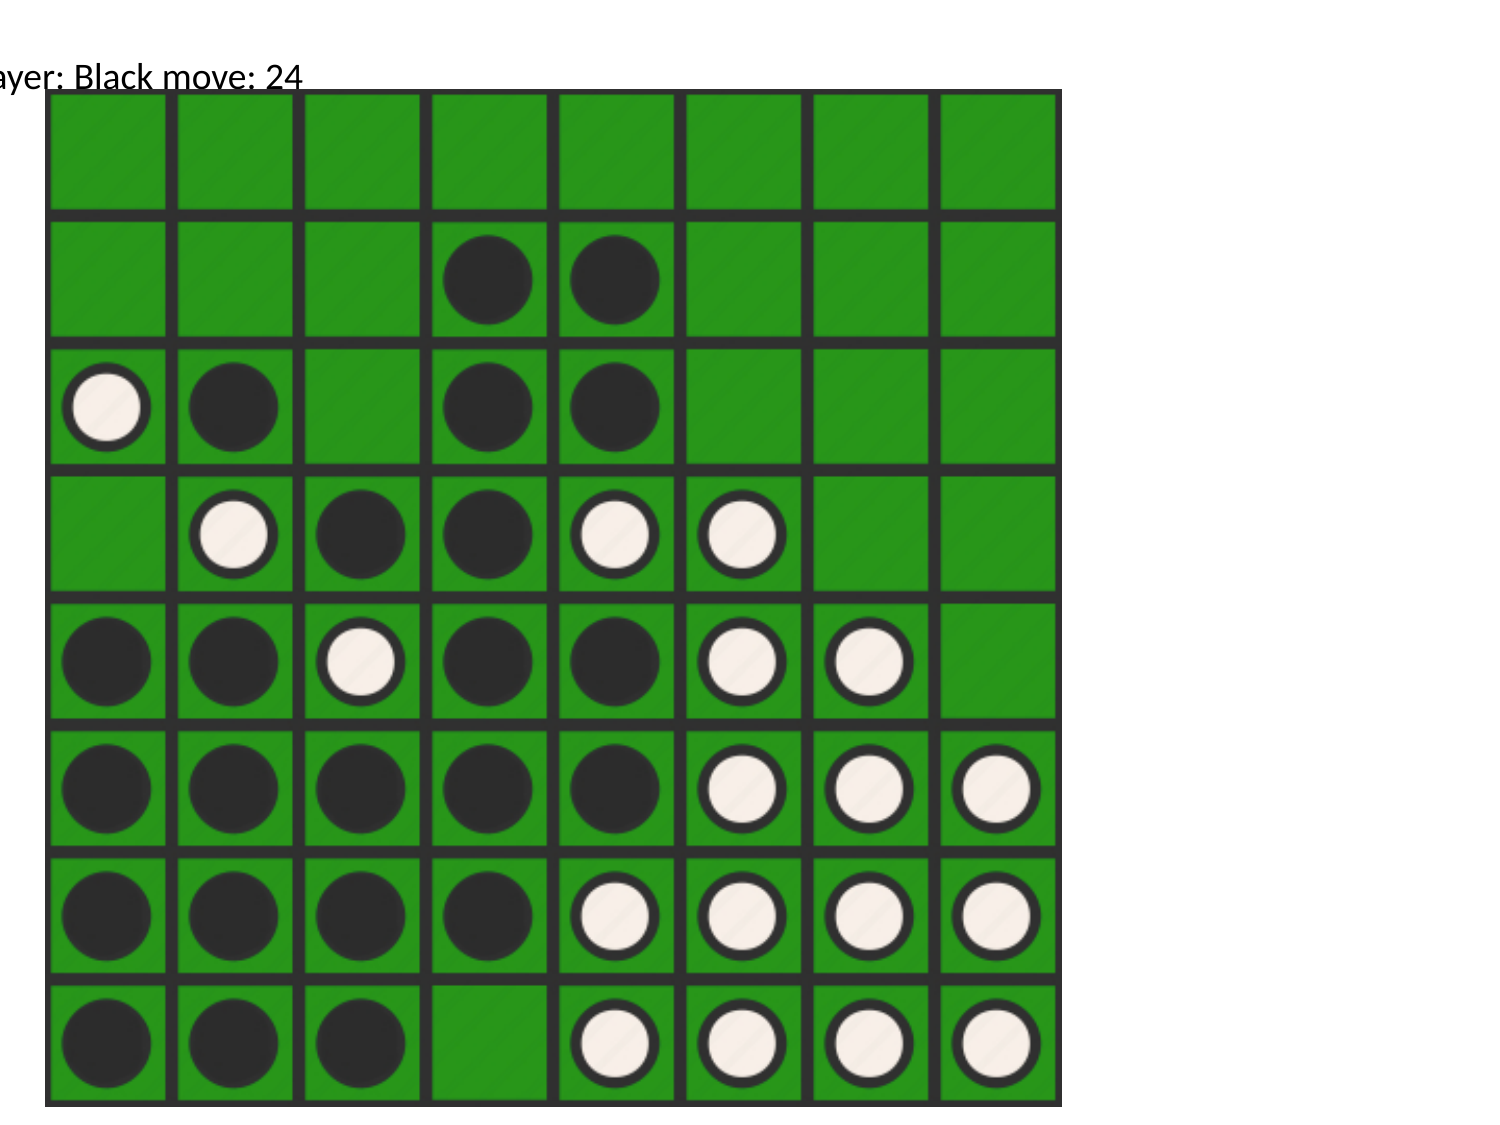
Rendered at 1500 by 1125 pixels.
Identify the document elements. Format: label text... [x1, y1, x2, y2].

text_box turn: 37 player: Black move: 24 [0, 44, 319, 105]
picture [44, 89, 1062, 1107]
